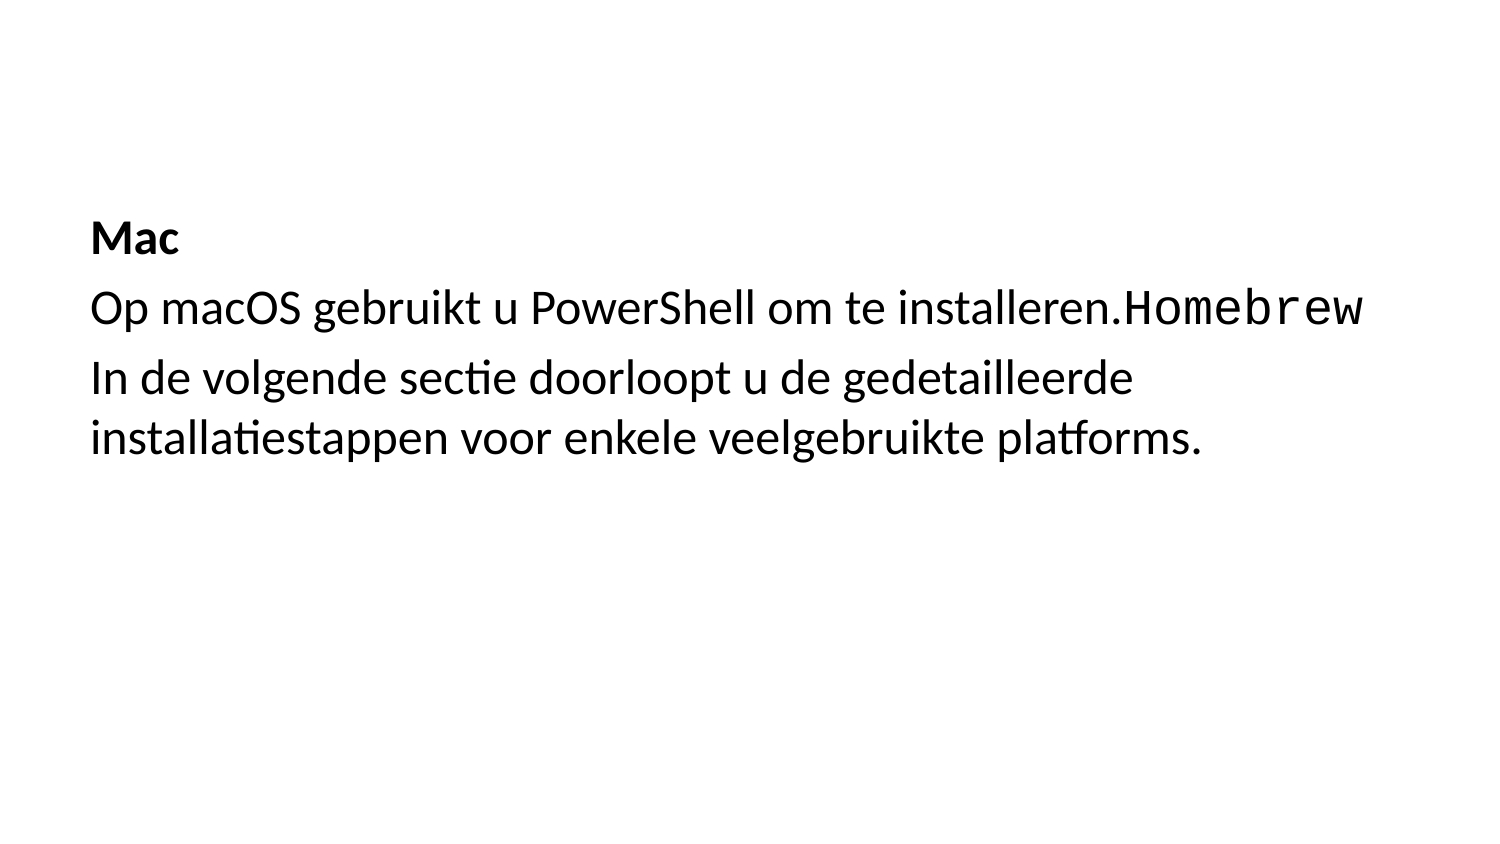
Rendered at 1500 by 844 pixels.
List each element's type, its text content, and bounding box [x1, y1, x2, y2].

list Mac Op macOS gebruikt u PowerShell om te installeren.Homebrew In de volgende sectie doorloopt u de gedetailleerde installatiestappen voor enkele veelgebruikte platforms. [75, 196, 1425, 754]
